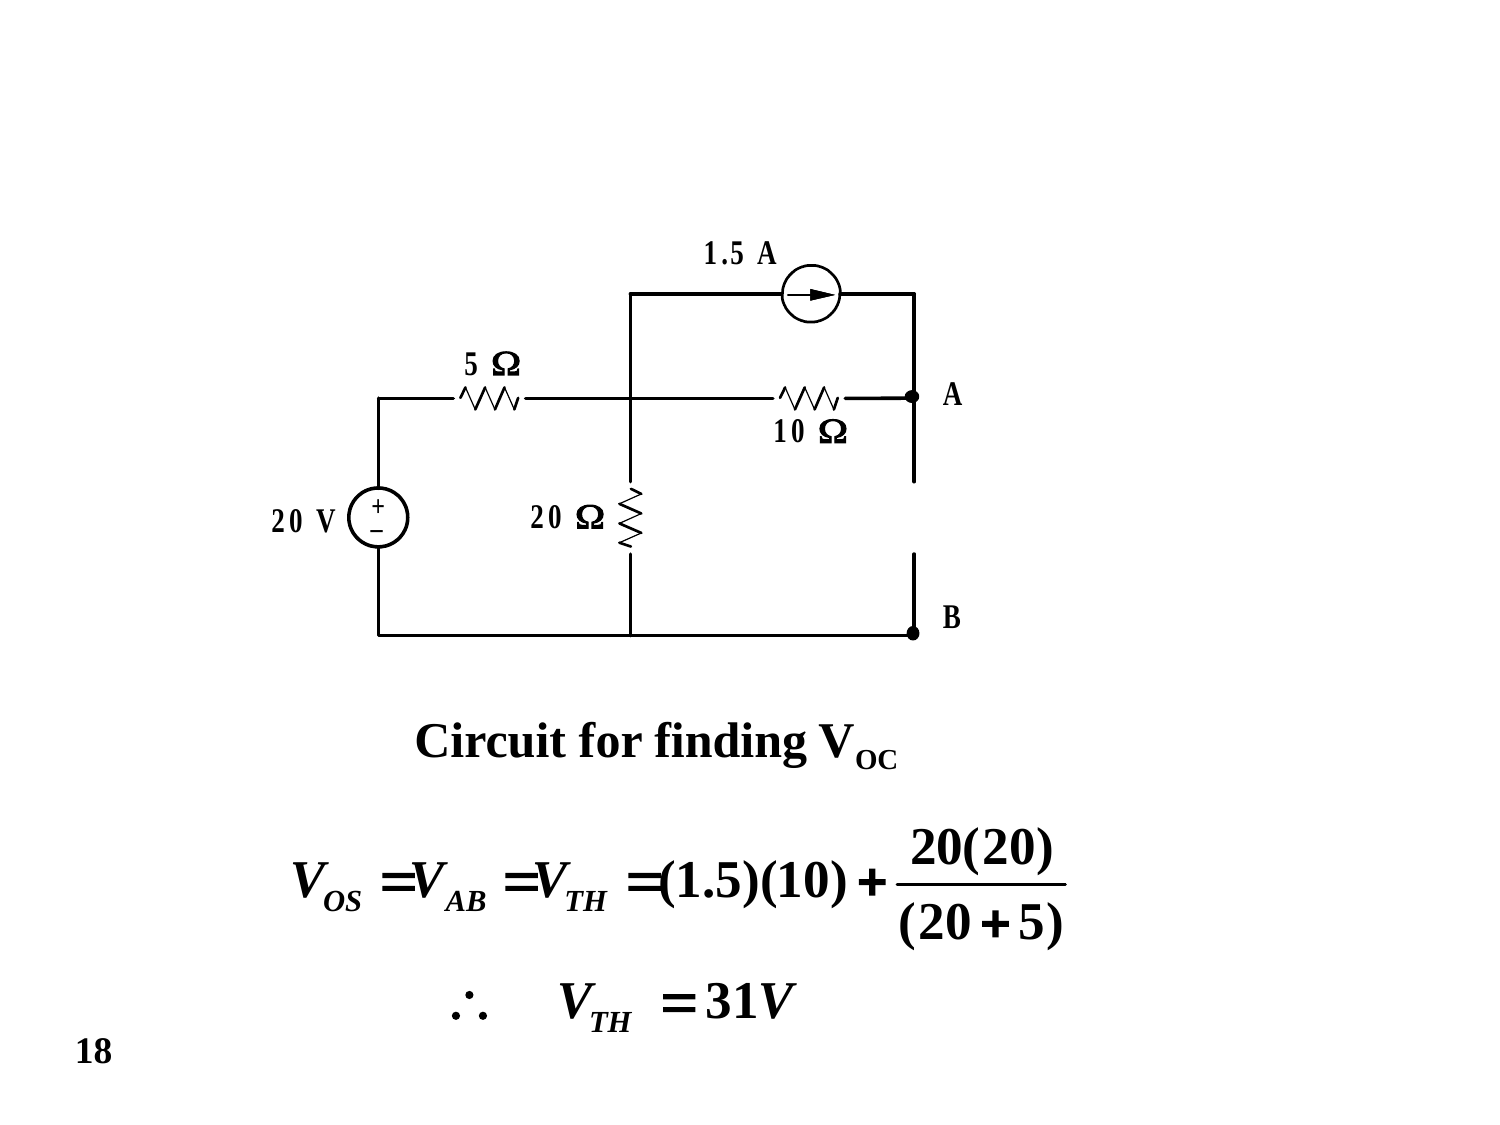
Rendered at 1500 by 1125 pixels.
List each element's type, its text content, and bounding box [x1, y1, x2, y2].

text_box Circuit for finding VOC [387, 699, 921, 783]
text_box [287, 812, 1076, 1043]
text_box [262, 224, 976, 654]
text_box 18 [60, 1018, 128, 1079]
